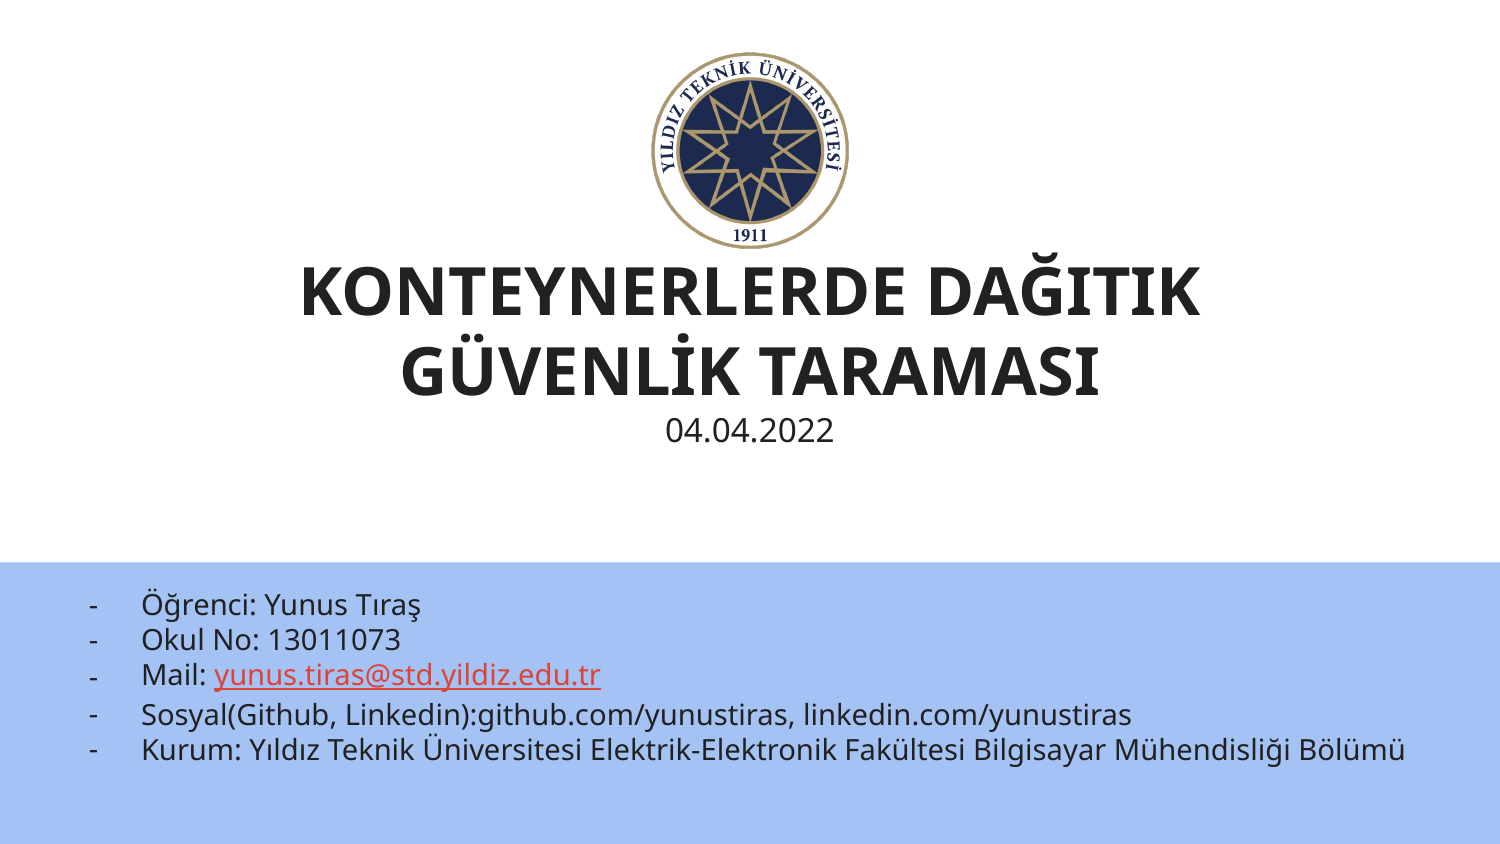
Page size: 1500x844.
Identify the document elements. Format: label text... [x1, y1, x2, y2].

title KONTEYNERLERDE DAĞITIK GÜVENLİK TARAMASI 04.04.2022 [259, 232, 1241, 592]
picture [651, 51, 849, 250]
subtitle Öğrenci: Yunus Tıraş Okul No: 13011073 Mail: yunus.tiras@std.yildiz.edu.tr Sosyal(Github, Linkedin):github.com/yunustiras, linkedin.com/yunustiras Kurum: Yıldız Teknik Üniversitesi Elektrik-Elektronik Fakültesi Bilgisayar Mühendisliği Bölümü [51, 638, 1449, 755]
